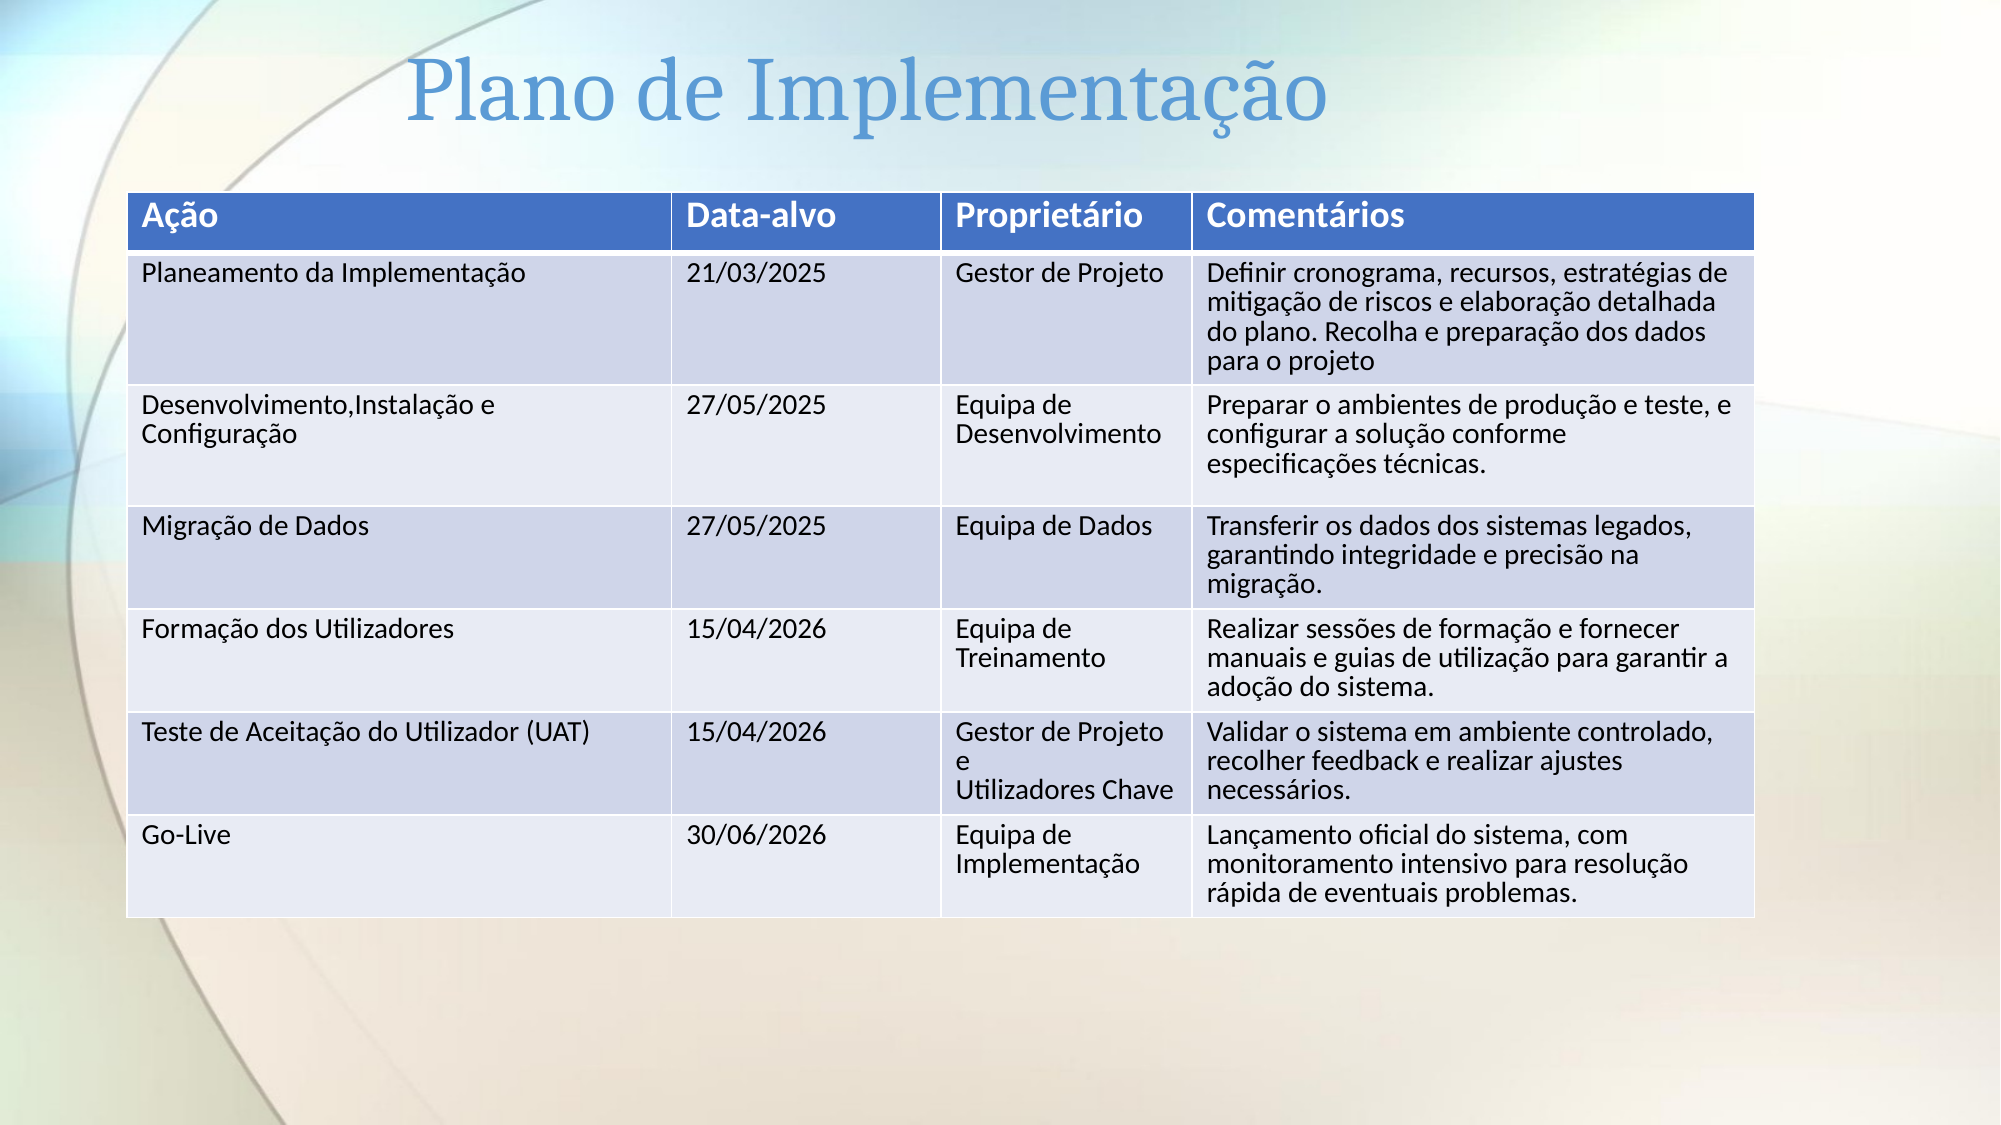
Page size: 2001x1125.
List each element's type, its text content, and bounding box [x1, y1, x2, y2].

table_header Proprietário [942, 193, 1191, 250]
table_cell 27/05/2025 [672, 507, 940, 608]
table_cell Transferir os dados dos sistemas legados, garantindo integridade e precisão na migração. [1193, 507, 1754, 608]
table_cell 15/04/2026 [672, 610, 940, 711]
table_cell Lançamento oficial do sistema, com monitoramento intensivo para resolução rápida de eventuais problemas. [1193, 816, 1754, 917]
table_cell Definir cronograma, recursos, estratégias de mitigação de riscos e elaboração detalhada do plano. Recolha e preparação dos dados para o projeto [1193, 256, 1754, 384]
table_cell Equipa de Desenvolvimento [942, 386, 1191, 505]
picture [0, 0, 2001, 1125]
table_cell Realizar sessões de formação e fornecer manuais e guias de utilização para garantir a adoção do sistema. [1193, 610, 1754, 711]
table_cell Equipa de Implementação [942, 816, 1191, 917]
table_cell Migração de Dados [128, 507, 671, 608]
table_header Ação [128, 193, 671, 250]
title Plano de Implementação [390, 21, 1872, 239]
table_cell Desenvolvimento,Instalação e Configuração [128, 386, 671, 505]
table_cell Gestor de Projeto [942, 256, 1191, 384]
table_cell Planeamento da Implementação [128, 256, 671, 384]
table_cell 30/06/2026 [672, 816, 940, 917]
table_cell Teste de Aceitação do Utilizador (UAT) [128, 713, 671, 814]
table_cell Equipa de Dados [942, 507, 1191, 608]
table_cell Gestor de Projeto e Utilizadores Chave [942, 713, 1191, 814]
table_cell Formação dos Utilizadores [128, 610, 671, 711]
table_cell 15/04/2026 [672, 713, 940, 814]
table_header Comentários [1193, 193, 1754, 250]
table_cell Preparar o ambientes de produção e teste, e configurar a solução conforme especificações técnicas. [1193, 386, 1754, 505]
table_cell Go-Live [128, 816, 671, 917]
table_cell 27/05/2025 [672, 386, 940, 505]
table_header Data-alvo [672, 193, 940, 250]
table_cell Equipa de Treinamento [942, 610, 1191, 711]
table_cell 21/03/2025 [672, 256, 940, 384]
table_cell Validar o sistema em ambiente controlado, recolher feedback e realizar ajustes necessários. [1193, 713, 1754, 814]
